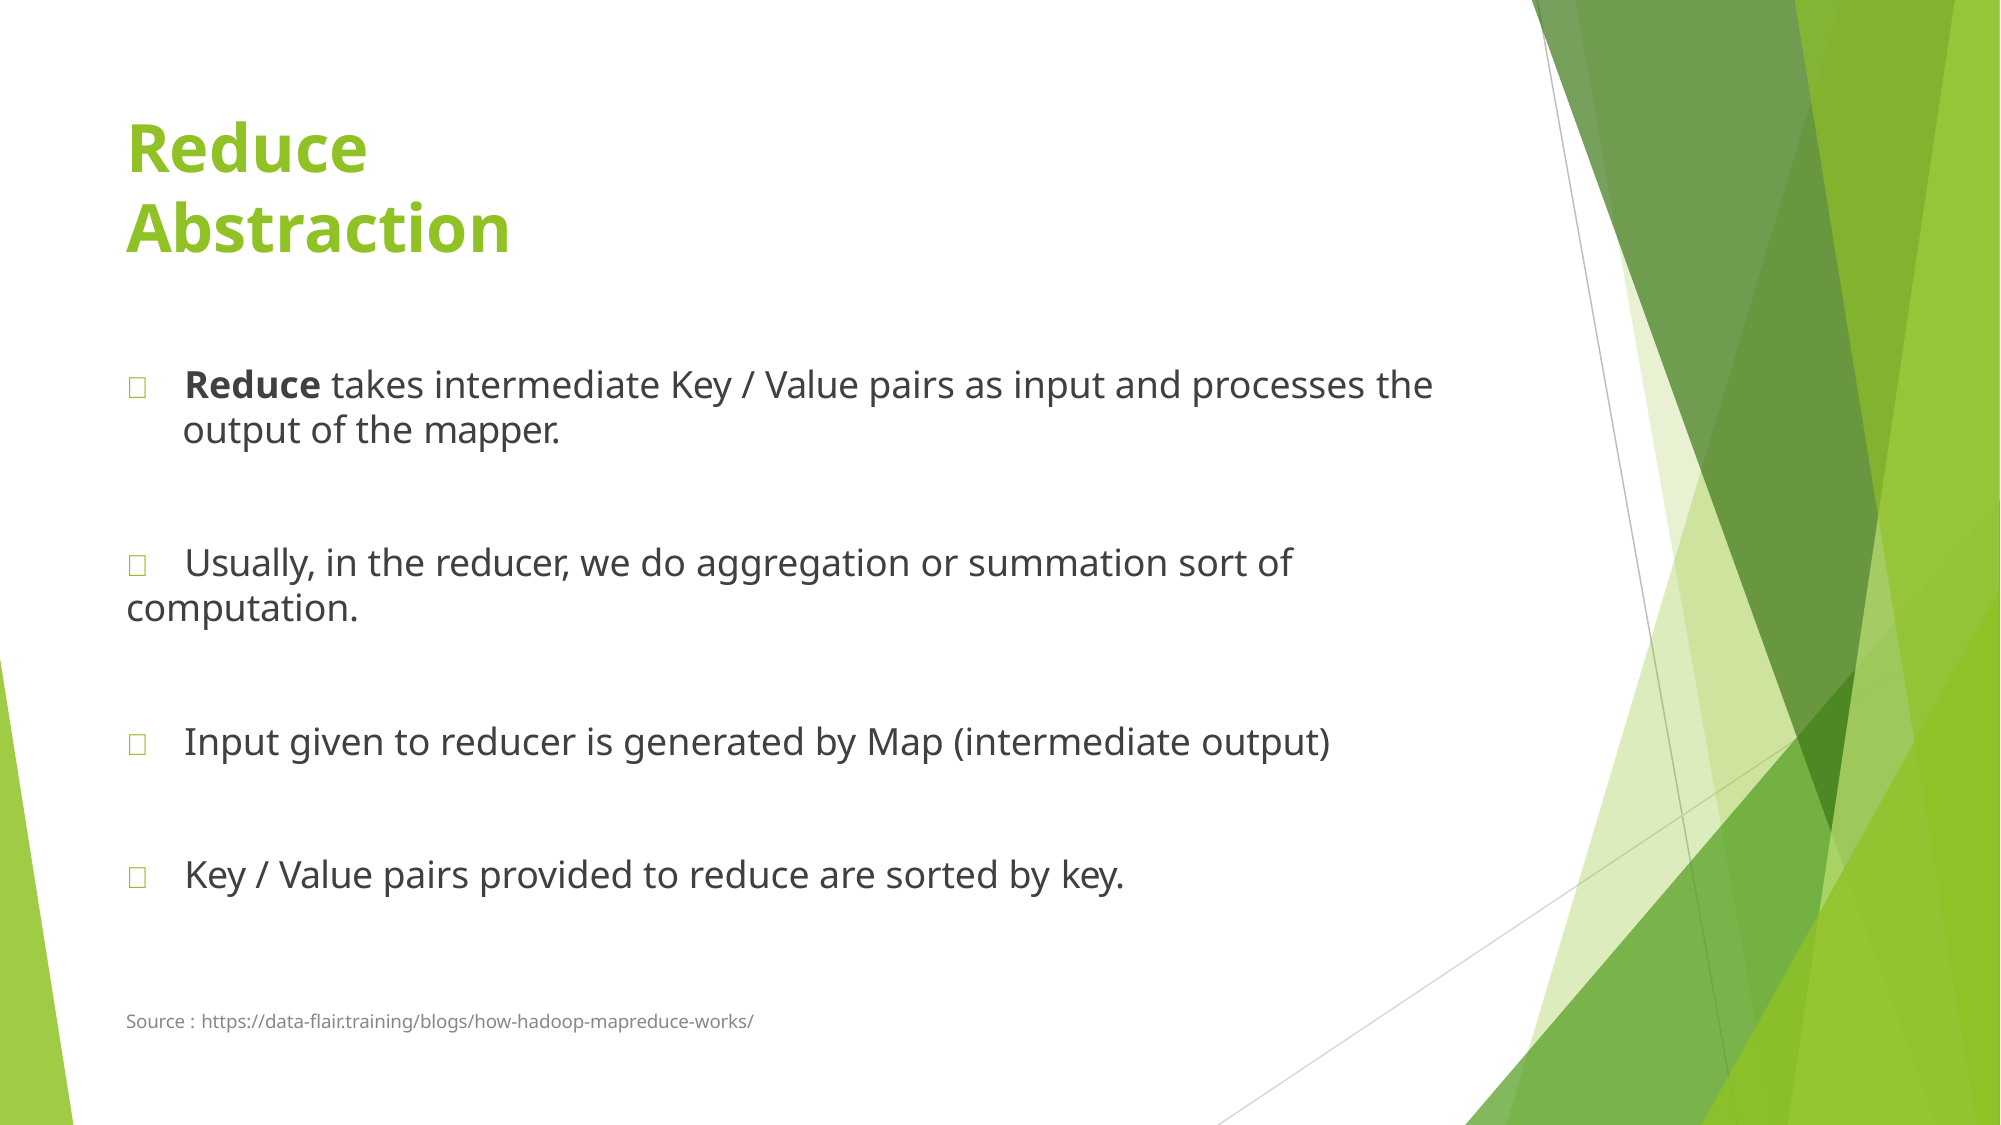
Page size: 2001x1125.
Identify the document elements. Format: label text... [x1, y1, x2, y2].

text_box  Reduce takes intermediate Key / Value pairs as input and processes the output of the mapper.  Usually, in the reducer, we do aggregation or summation sort of computation.  Input given to reducer is generated by Map (intermediate output)  Key / Value pairs provided to reduce are sorted by key. [124, 358, 1492, 897]
footer Source : https://data-flair.training/blogs/how-hadoop-mapreduce-works/ [124, 1008, 755, 1125]
title Reduce Abstraction [124, 103, 730, 294]
